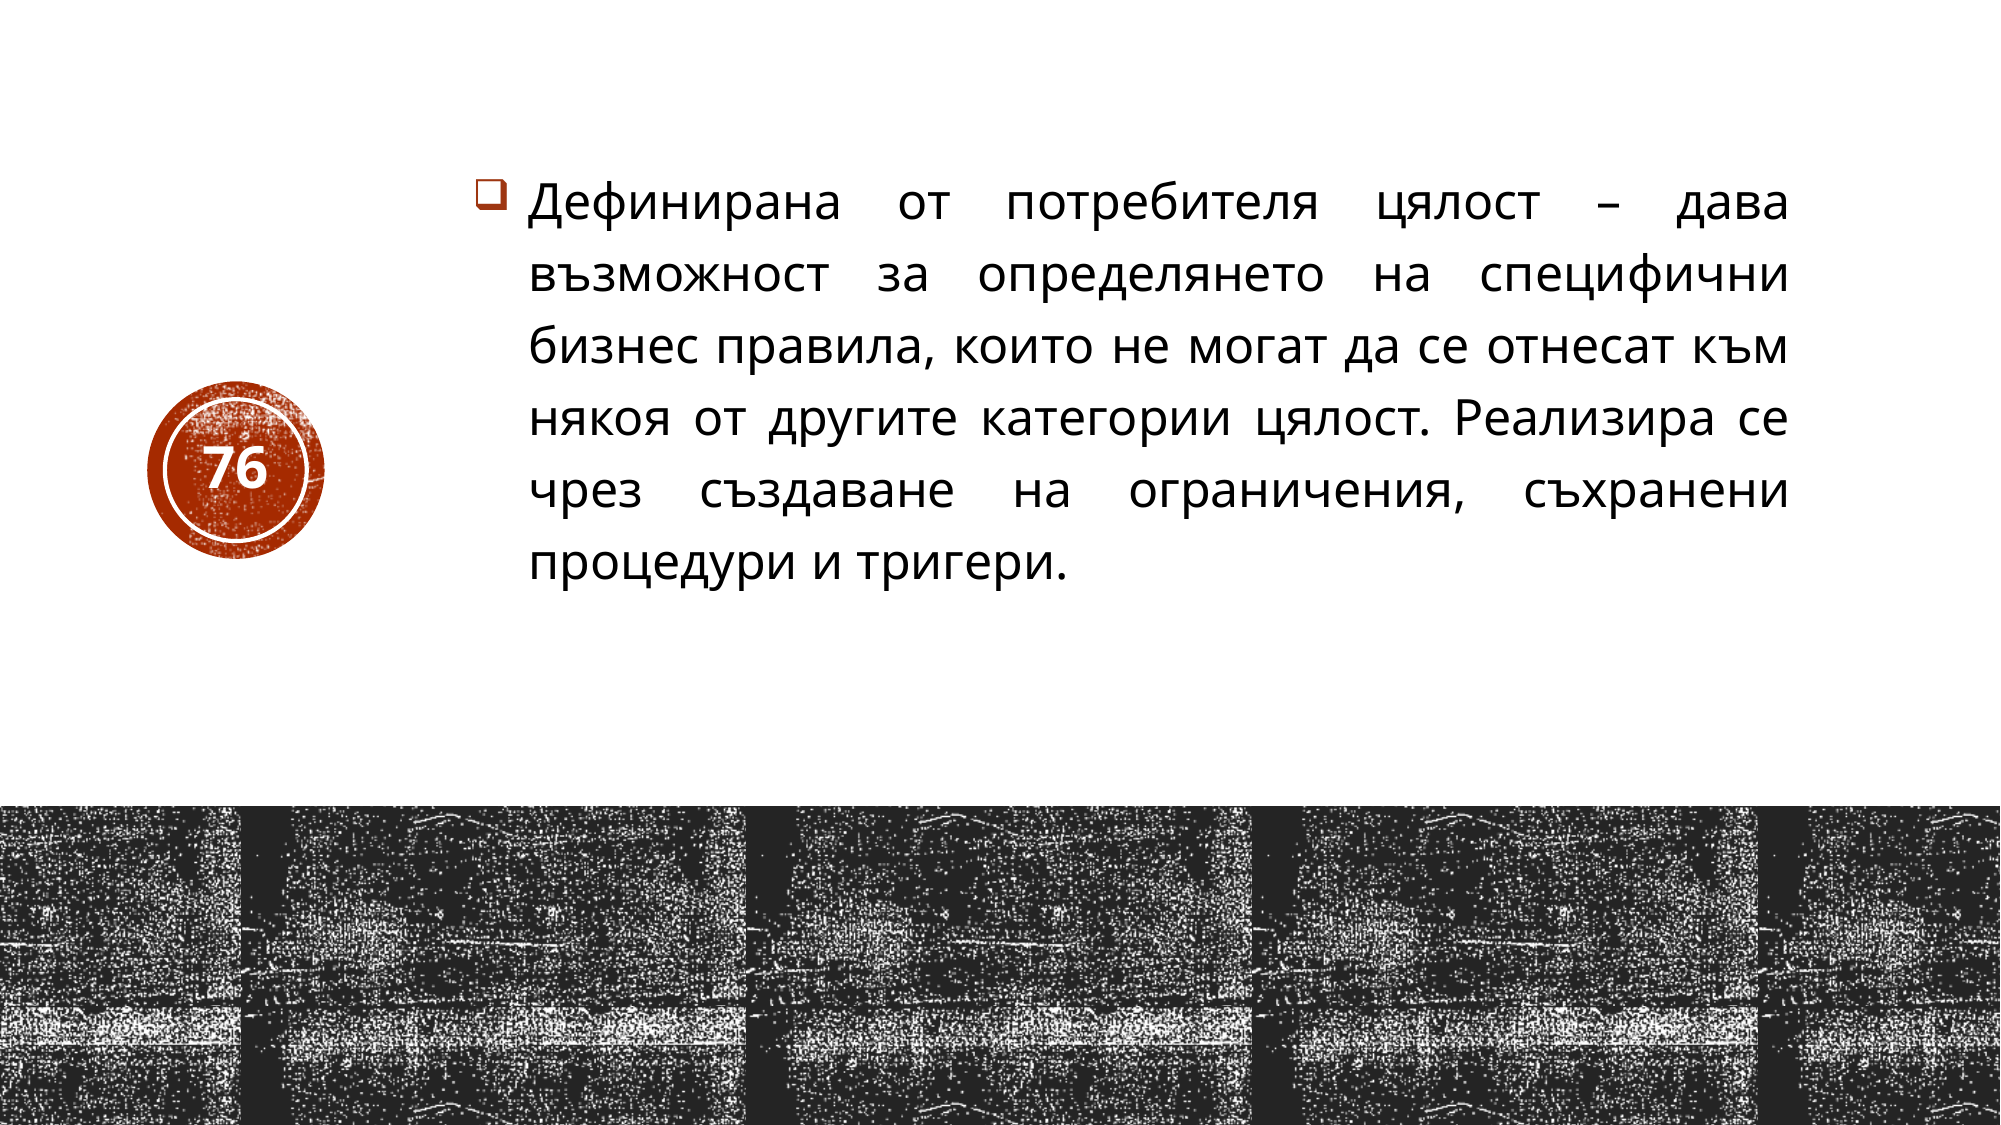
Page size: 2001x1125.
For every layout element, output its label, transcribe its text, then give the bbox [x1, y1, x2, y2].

slide_number 76 [138, 411, 334, 530]
text_box Дефинирана от потребителя цялост – дава възможност за определянето на специфични бизнес правила, които не могат да се отнесат към някоя от другите категории цялост. Реализира се чрез създаване на ограничения, съхранени процедури и тригери. [395, 150, 1806, 598]
